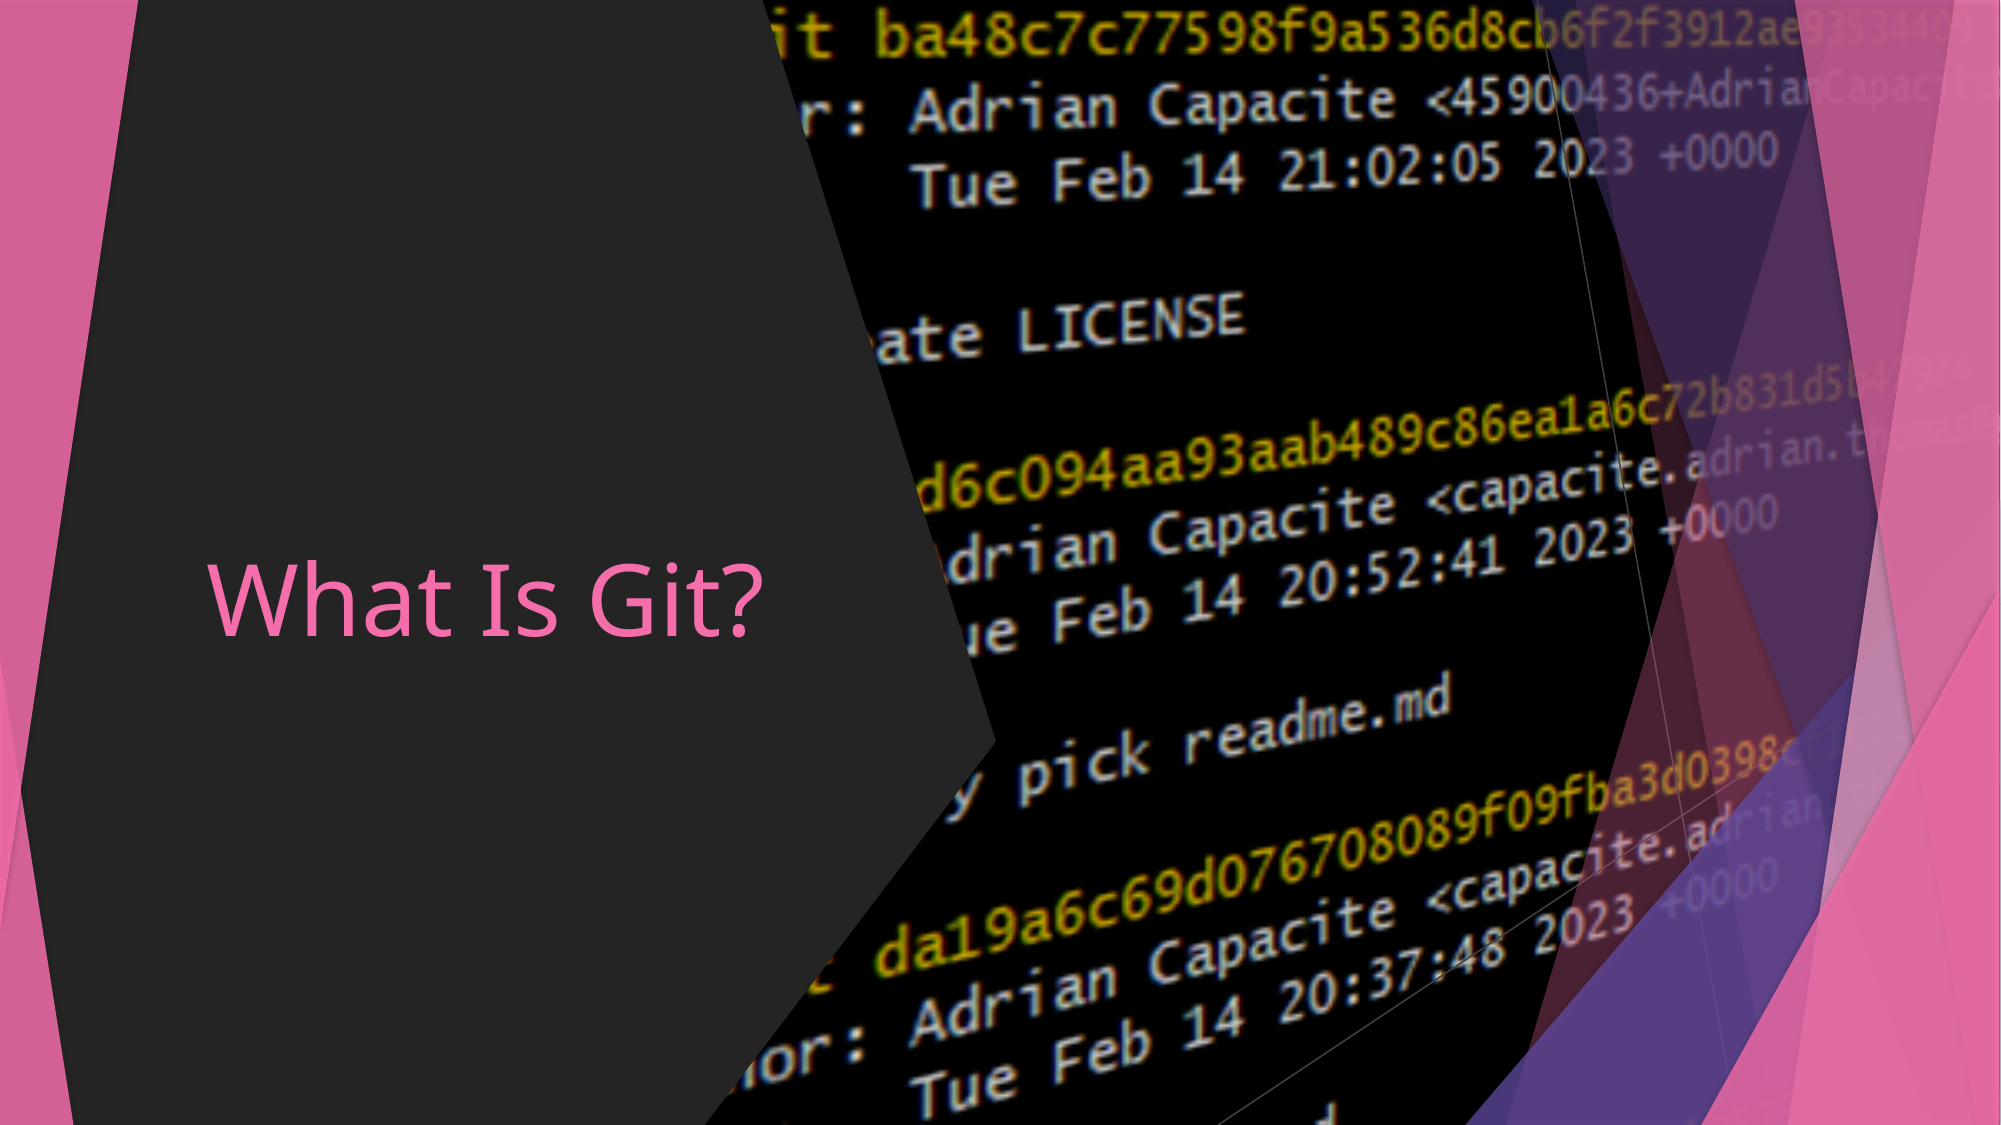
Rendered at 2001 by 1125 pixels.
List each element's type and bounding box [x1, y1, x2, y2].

text_box [0, 0, 698, 1125]
picture [699, 0, 1536, 1125]
text_box [1536, 0, 1738, 602]
text_box [1217, 603, 2000, 1125]
picture [1738, 0, 2000, 603]
